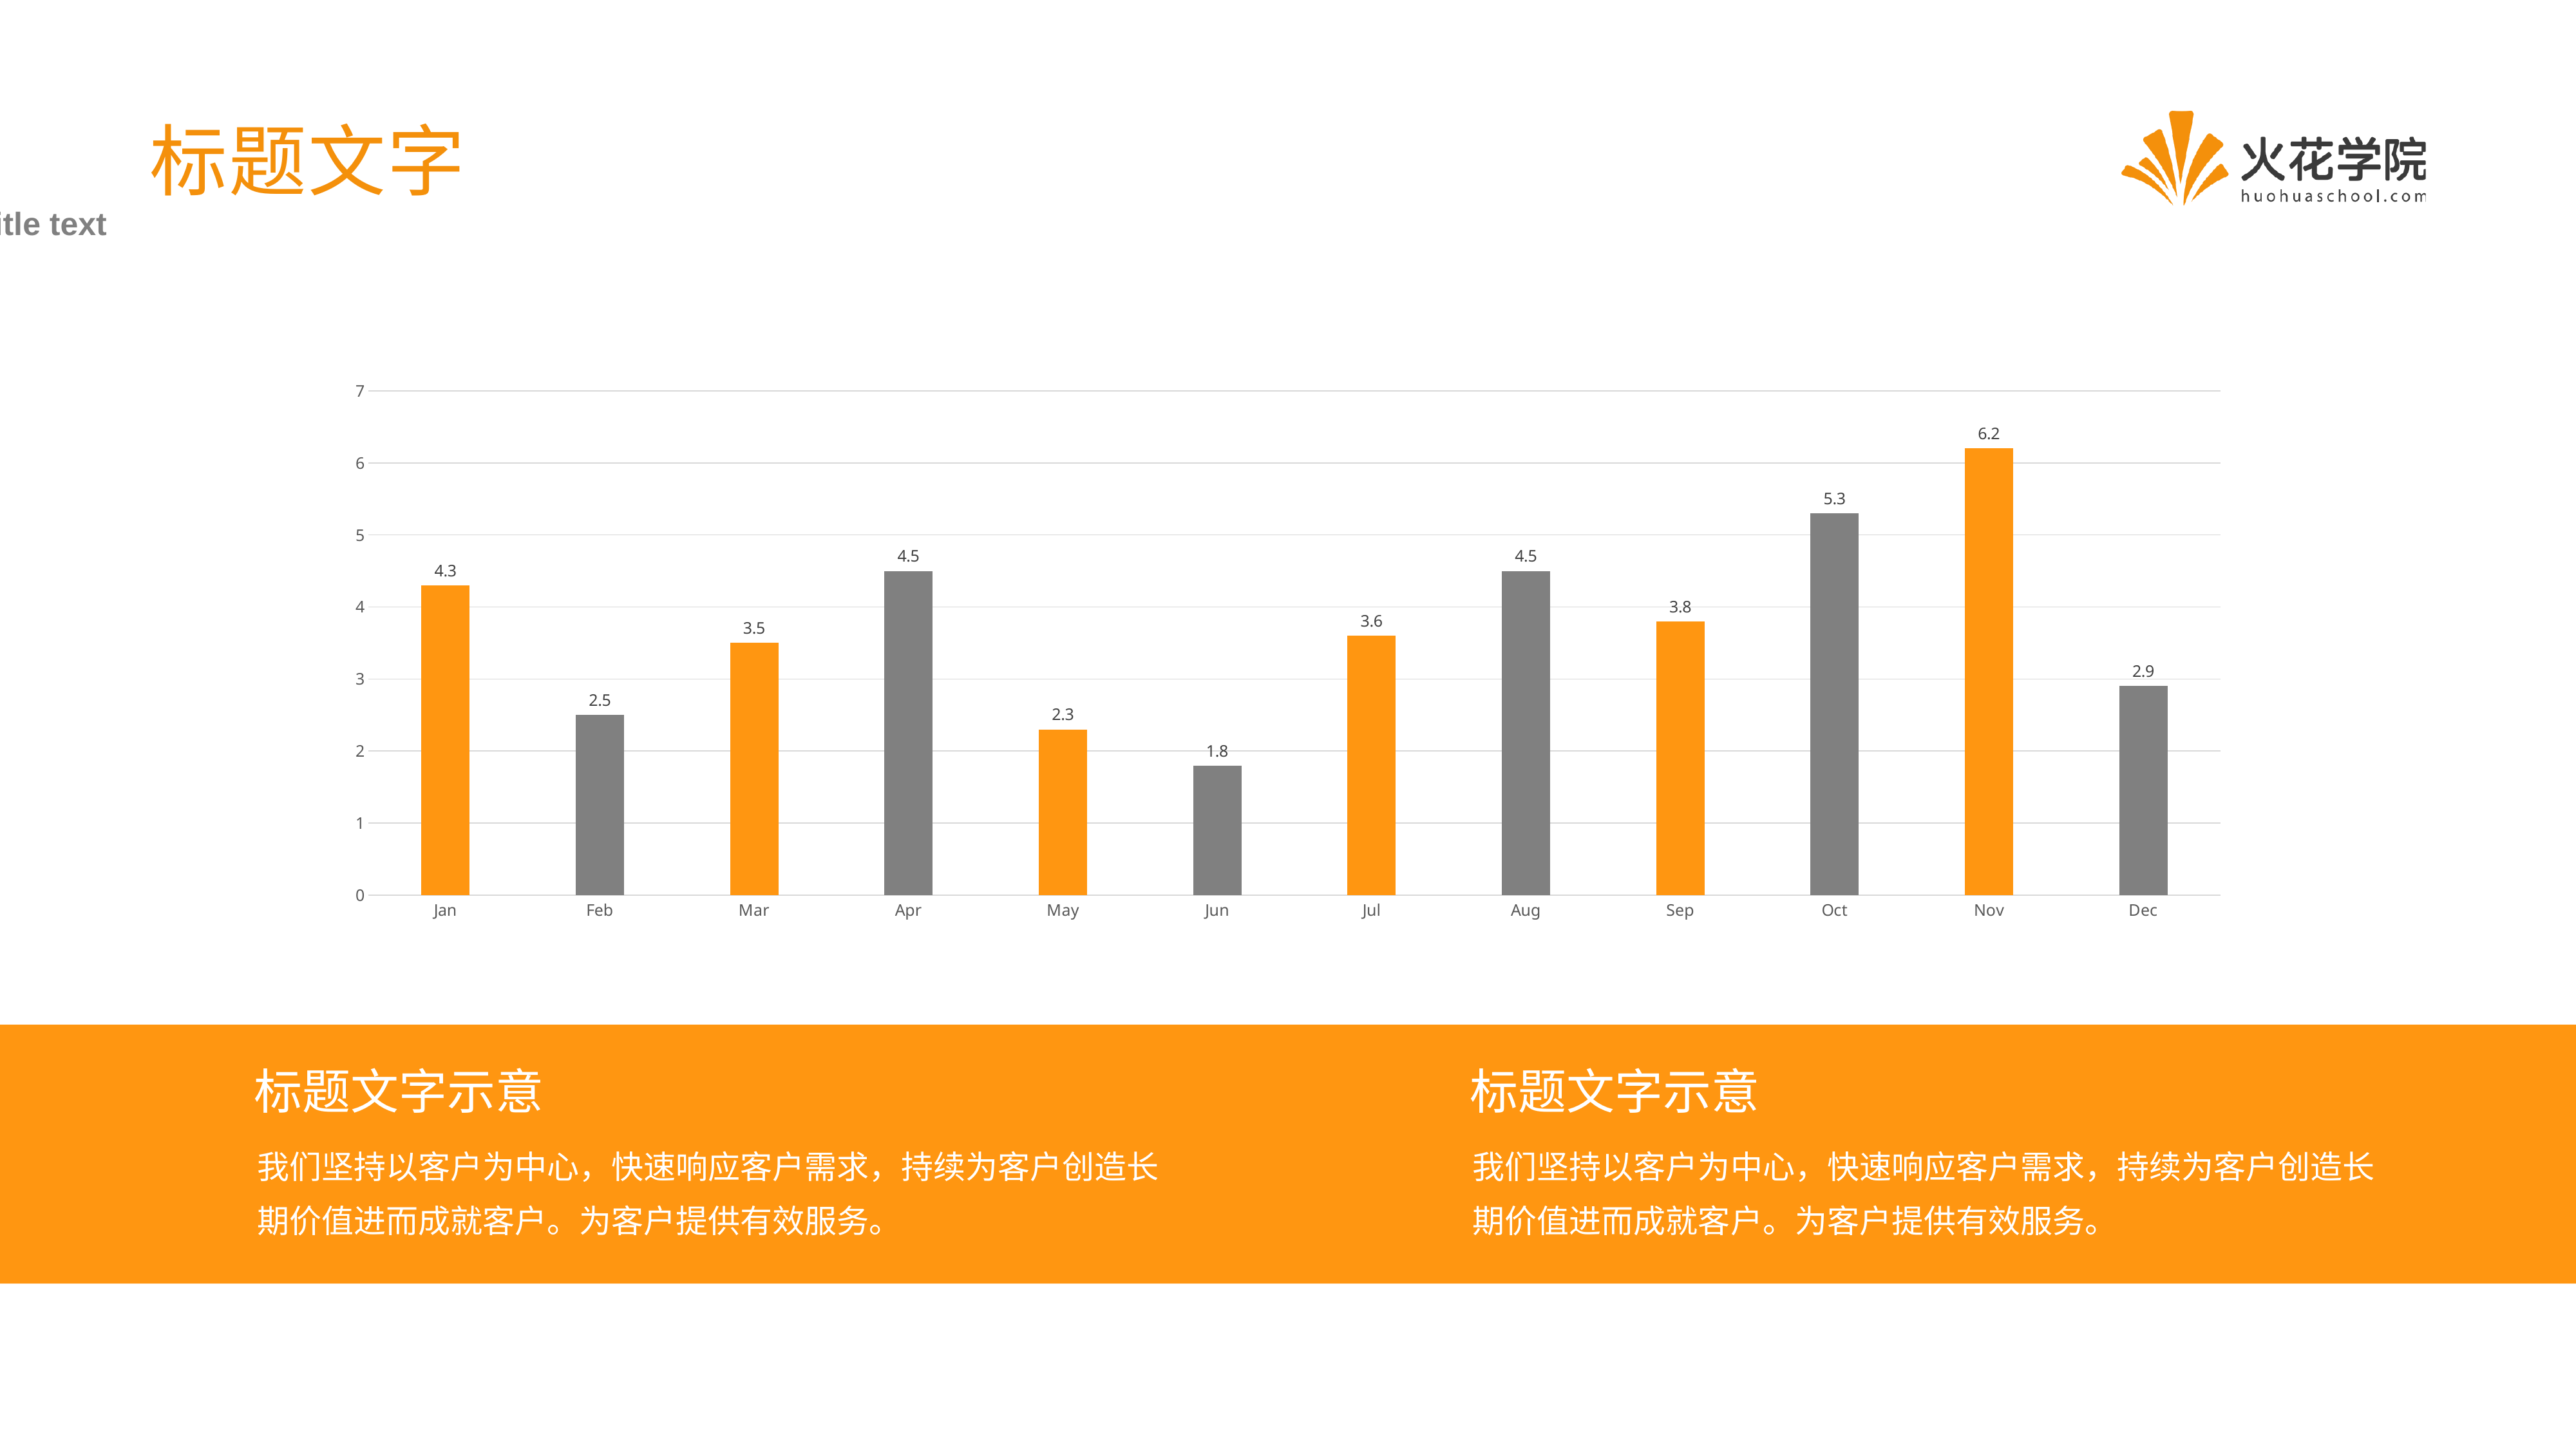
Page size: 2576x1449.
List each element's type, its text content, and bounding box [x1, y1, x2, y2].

text_box [0, 1023, 2576, 1285]
text_box 标题文字示意 [1464, 1056, 1765, 1125]
text_box Title text [0, 198, 460, 247]
text_box 我们坚持以客户为中心，快速响应客户需求，持续为客户创造长 期价值进而成就客户。为客户提供有效服务。 [252, 1126, 1164, 1299]
text_box 标题文字 [144, 88, 471, 211]
chart [316, 368, 2260, 933]
text_box 我们坚持以客户为中心，快速响应客户需求，持续为客户创造长 期价值进而成就客户。为客户提供有效服务。 [1467, 1126, 2380, 1299]
text_box 标题文字示意 [249, 1056, 550, 1125]
